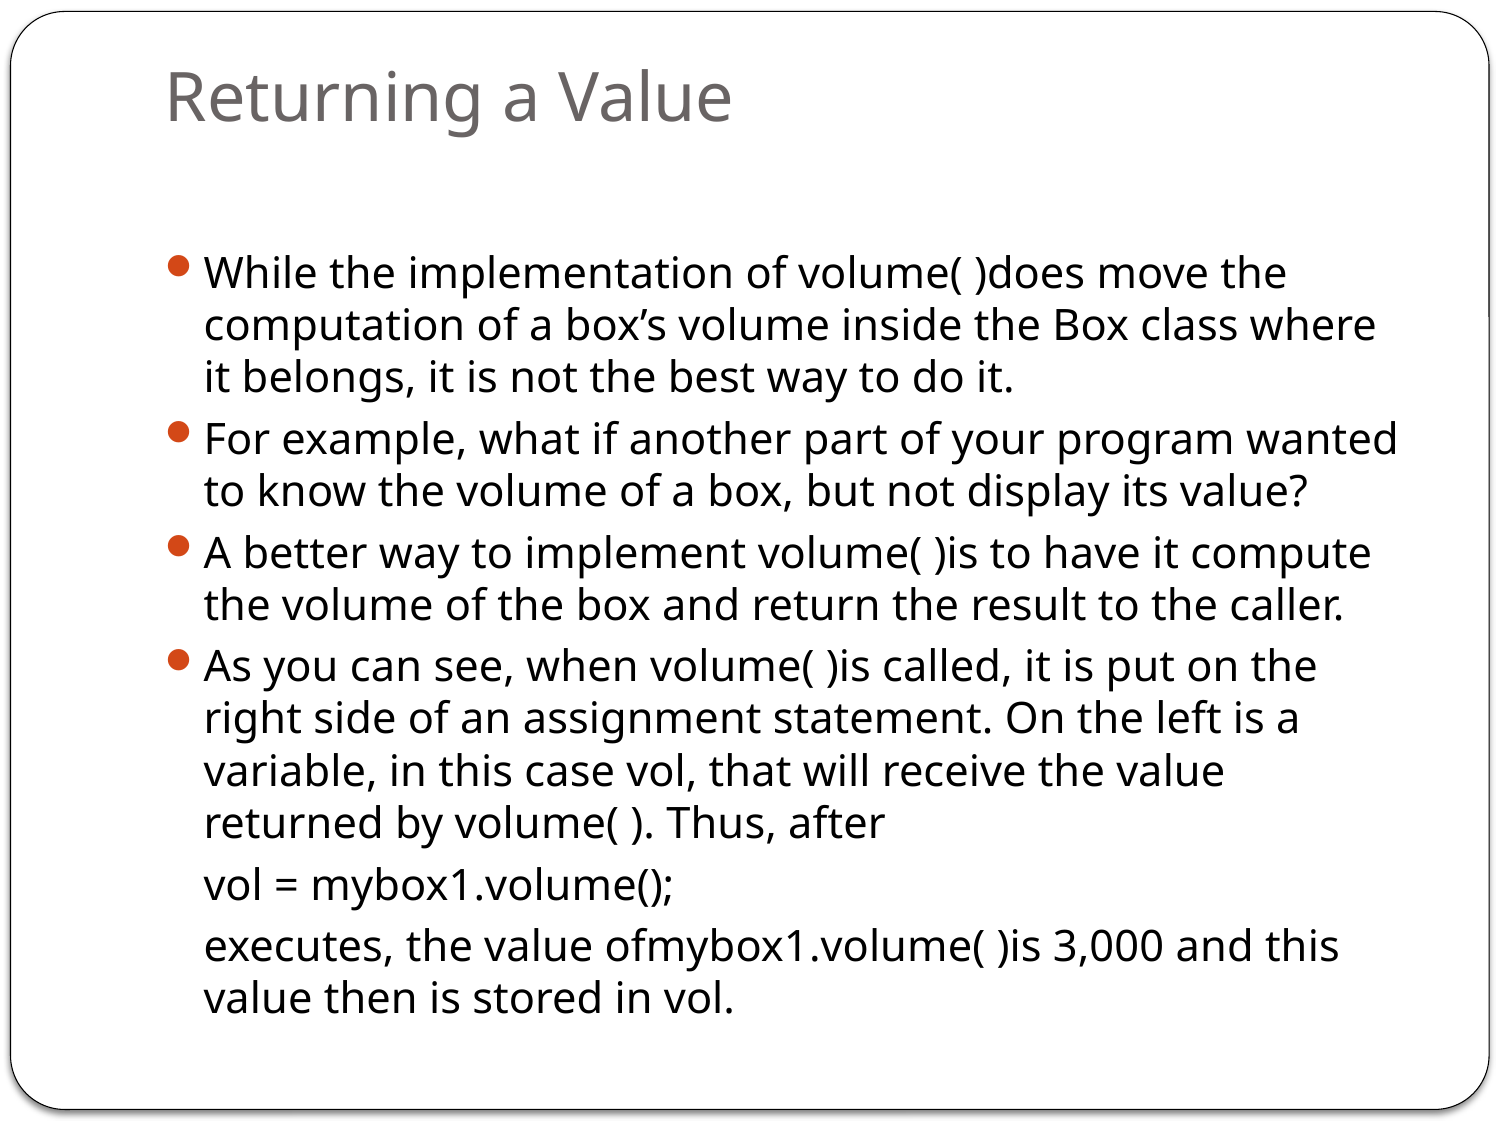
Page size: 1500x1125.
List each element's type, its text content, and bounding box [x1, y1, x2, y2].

title Returning a Value [150, 45, 1425, 233]
list While the implementation of volume( )does move the computation of a box’s volume inside the Box class where it belongs, it is not the best way to do it. For example, what if another part of your program wanted to know the volume of a box, but not display its value? A better way to implement volume( )is to have it compute the volume of the box and return the result to the caller. As you can see, when volume( )is called, it is put on the right side of an assignment statement. On the left is a variable, in this case vol, that will receive the value returned by volume( ). Thus, after vol = mybox1.volume(); executes, the value ofmybox1.volume( )is 3,000 and this value then is stored in vol. [150, 237, 1425, 1088]
